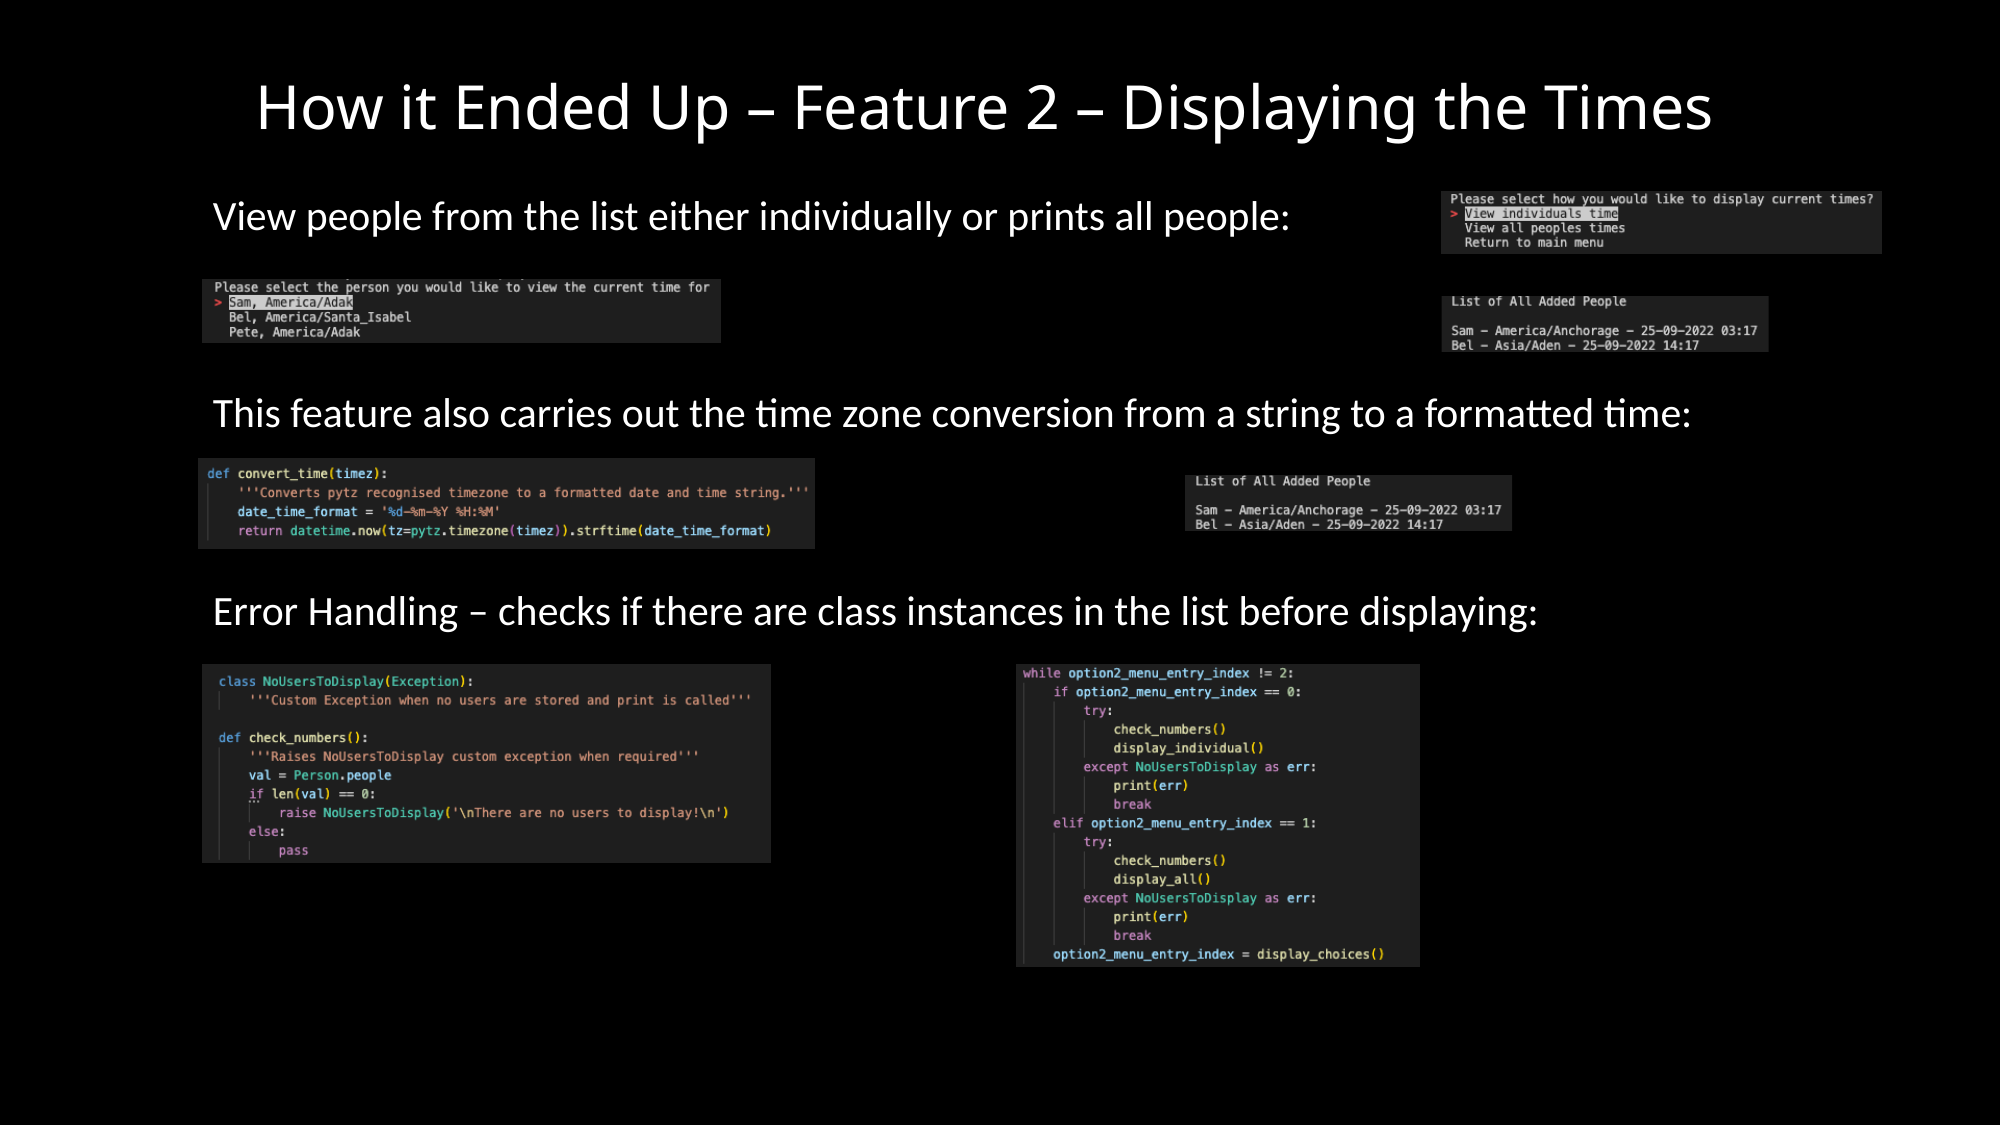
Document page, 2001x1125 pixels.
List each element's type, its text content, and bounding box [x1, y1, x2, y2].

title How it Ended Up – Feature 2 – Displaying the Times [129, 38, 1841, 151]
picture [201, 664, 771, 863]
picture [1441, 296, 1769, 352]
picture [198, 458, 815, 549]
picture [1441, 191, 1882, 254]
picture [1016, 664, 1420, 967]
picture [201, 279, 721, 343]
subtitle View people from the list either individually or prints all people: This feature also carries out the time zone conversion from a string to a formatted time: Error Handling – checks if there are class instances in the list before displaying: [48, 186, 1871, 1053]
picture [1185, 475, 1513, 531]
